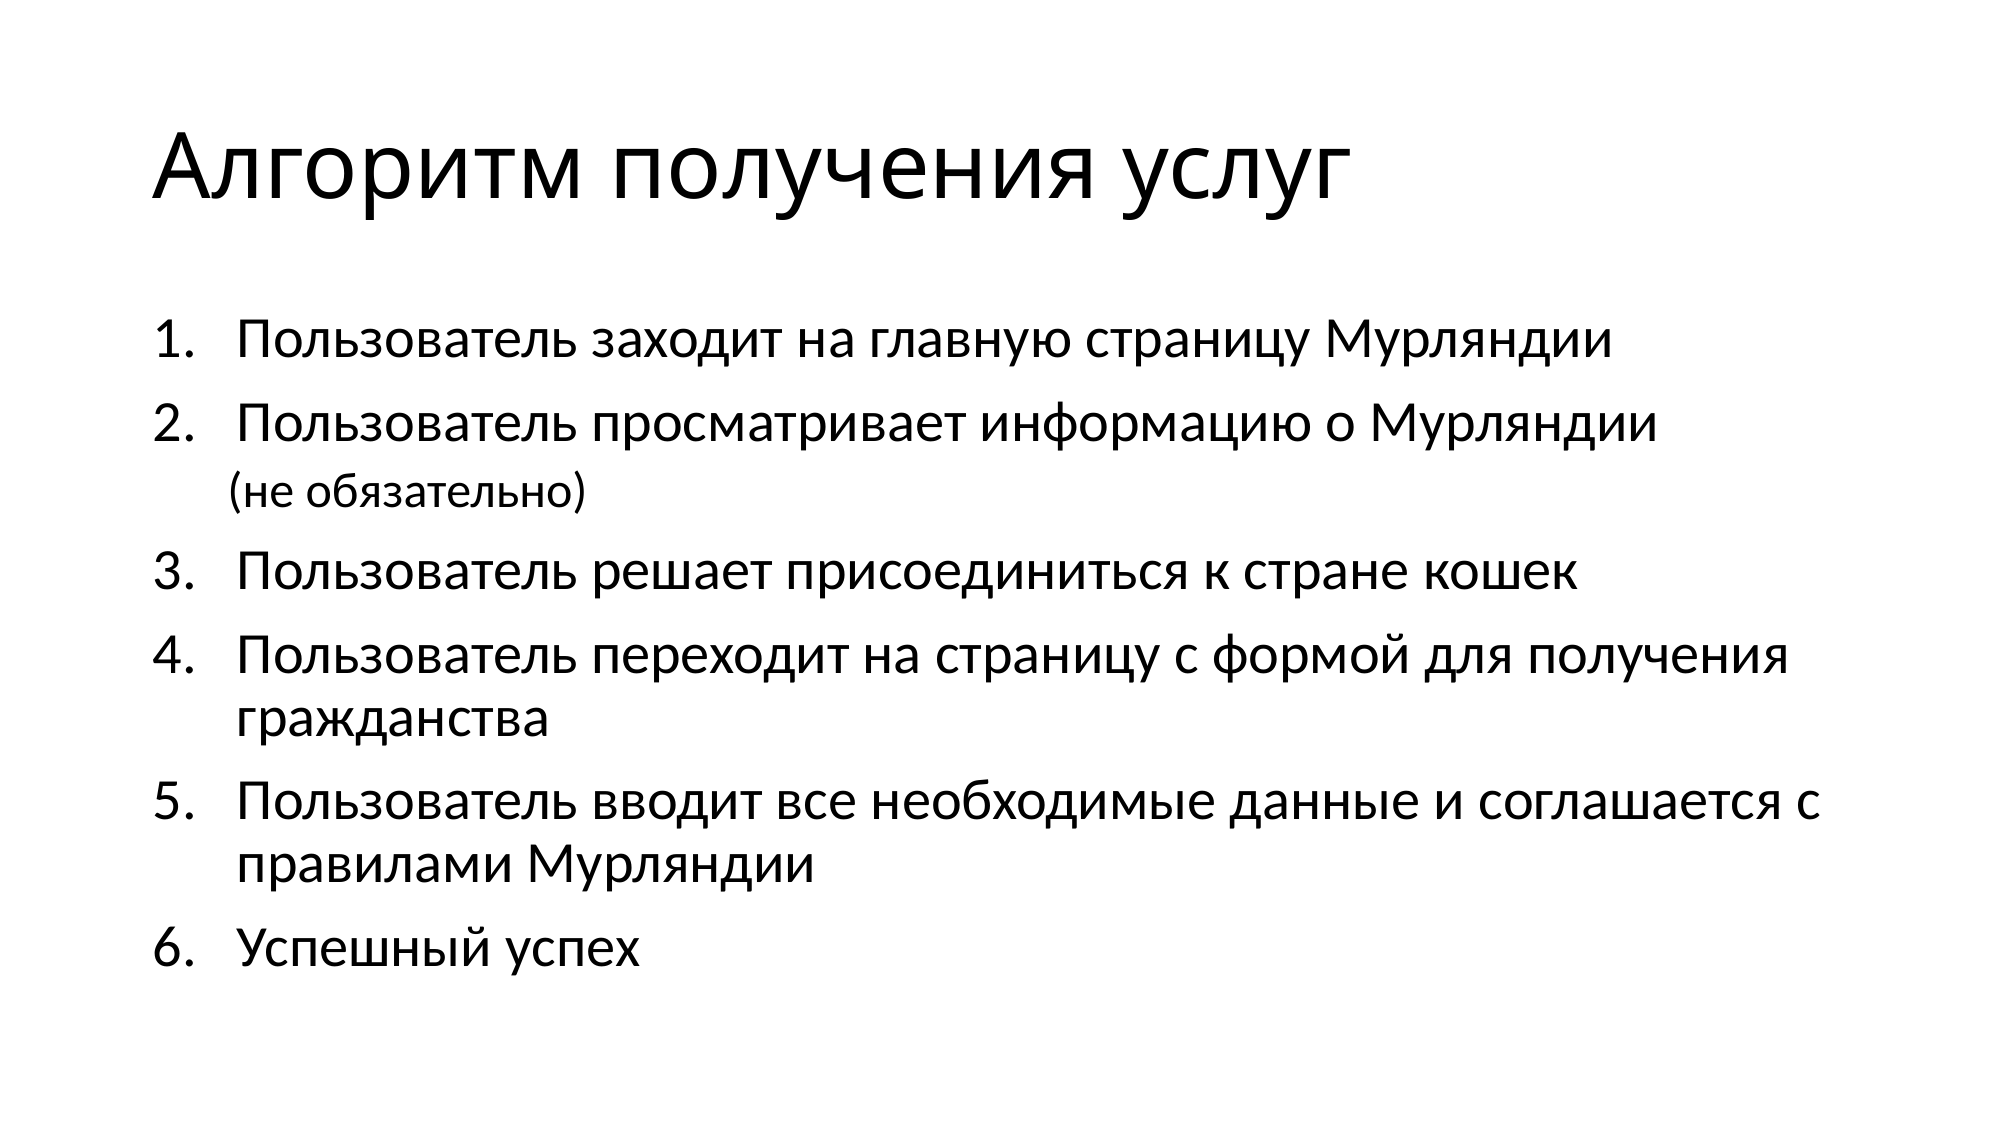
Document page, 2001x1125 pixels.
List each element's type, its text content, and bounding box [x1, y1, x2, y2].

list Пользователь заходит на главную страницу Мурляндии Пользователь просматривает информацию о Мурляндии (не обязательно) Пользователь решает присоединиться к стране кошек Пользователь переходит на страницу с формой для получения гражданства Пользователь вводит все необходимые данные и соглашается с правилами Мурляндии Успешный успех [137, 299, 1863, 1014]
title Алгоритм получения услуг [137, 59, 1863, 278]
